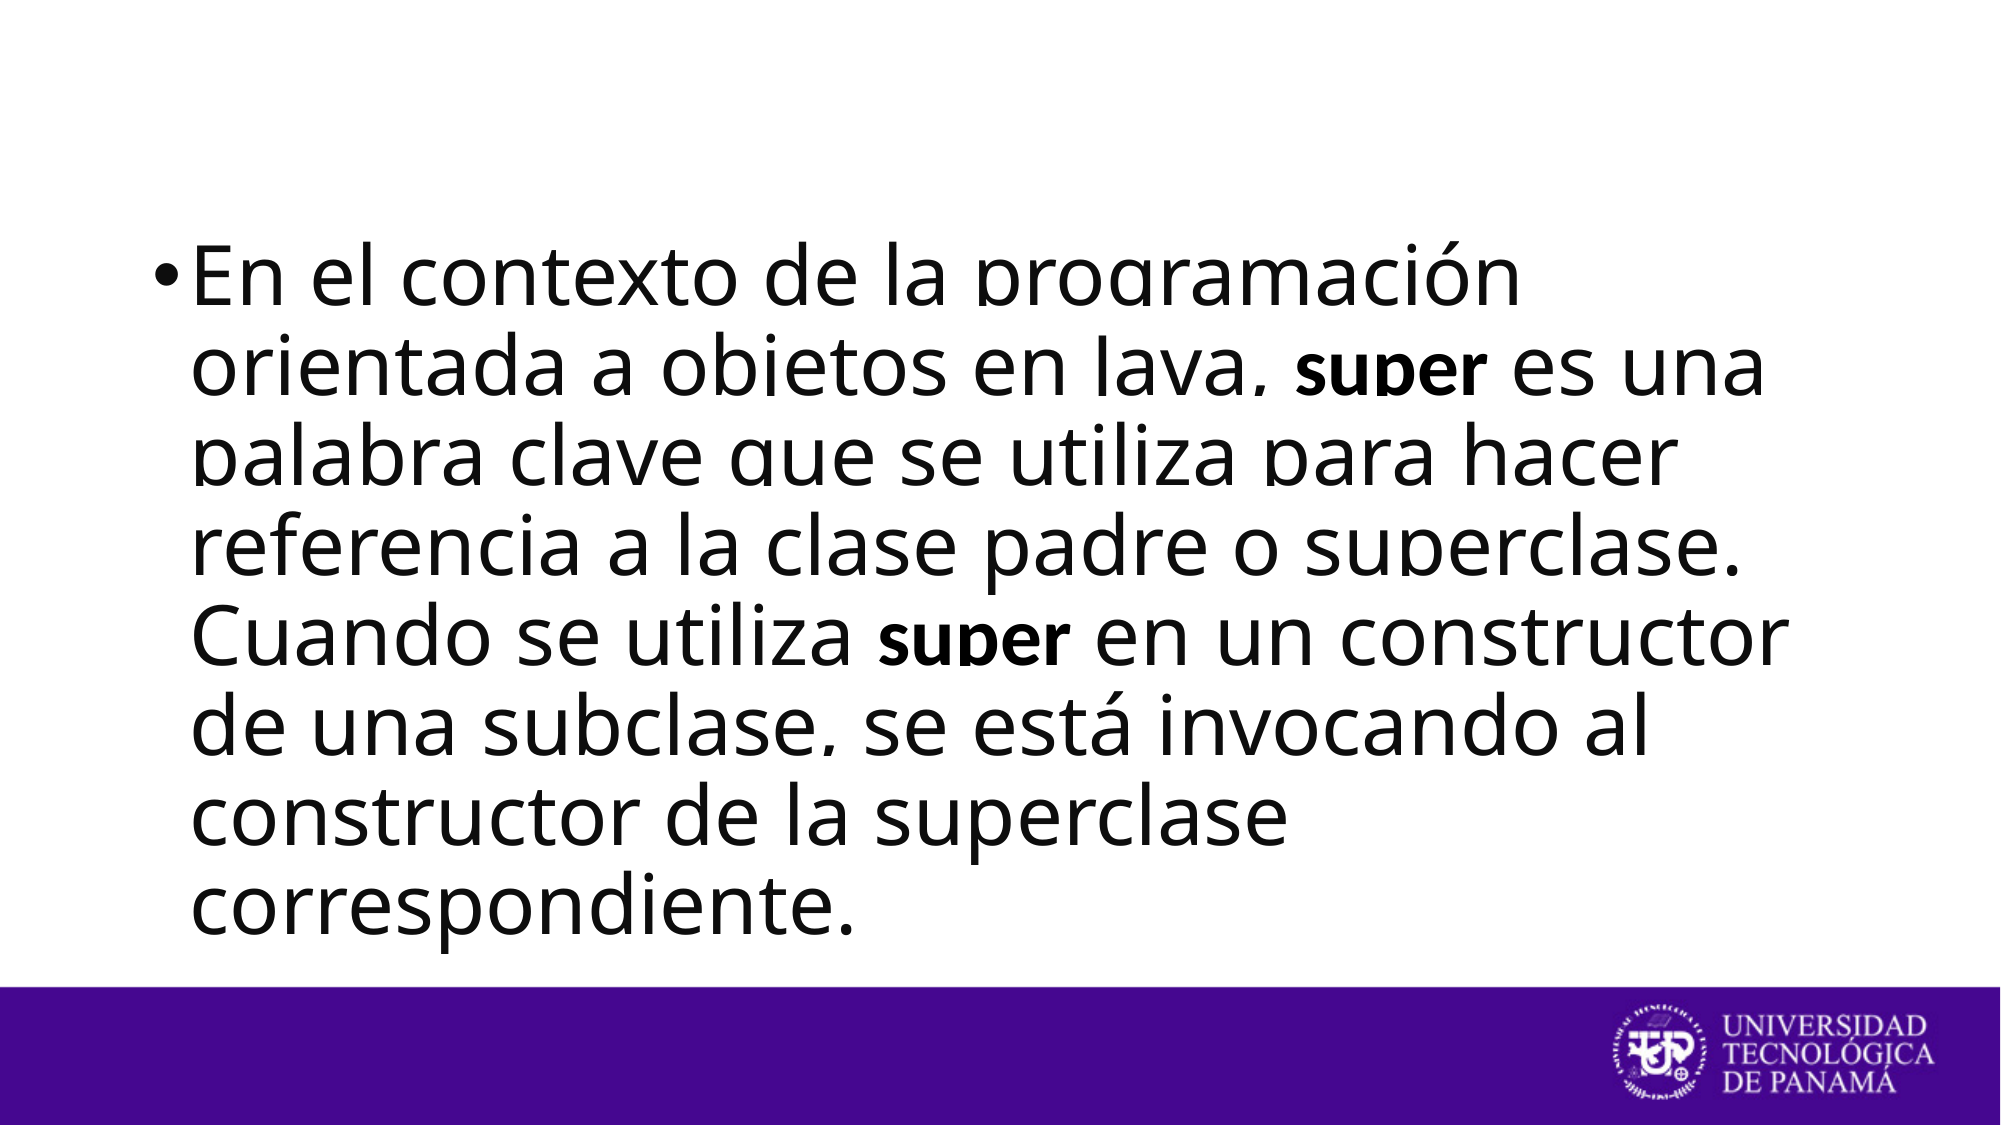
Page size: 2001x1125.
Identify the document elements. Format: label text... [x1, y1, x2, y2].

picture [0, 0, 2001, 1125]
list En el contexto de la programación orientada a objetos en Java, super es una palabra clave que se utiliza para hacer referencia a la clase padre o superclase. Cuando se utiliza super en un constructor de una subclase, se está invocando al constructor de la superclase correspondiente. [137, 226, 1863, 1014]
